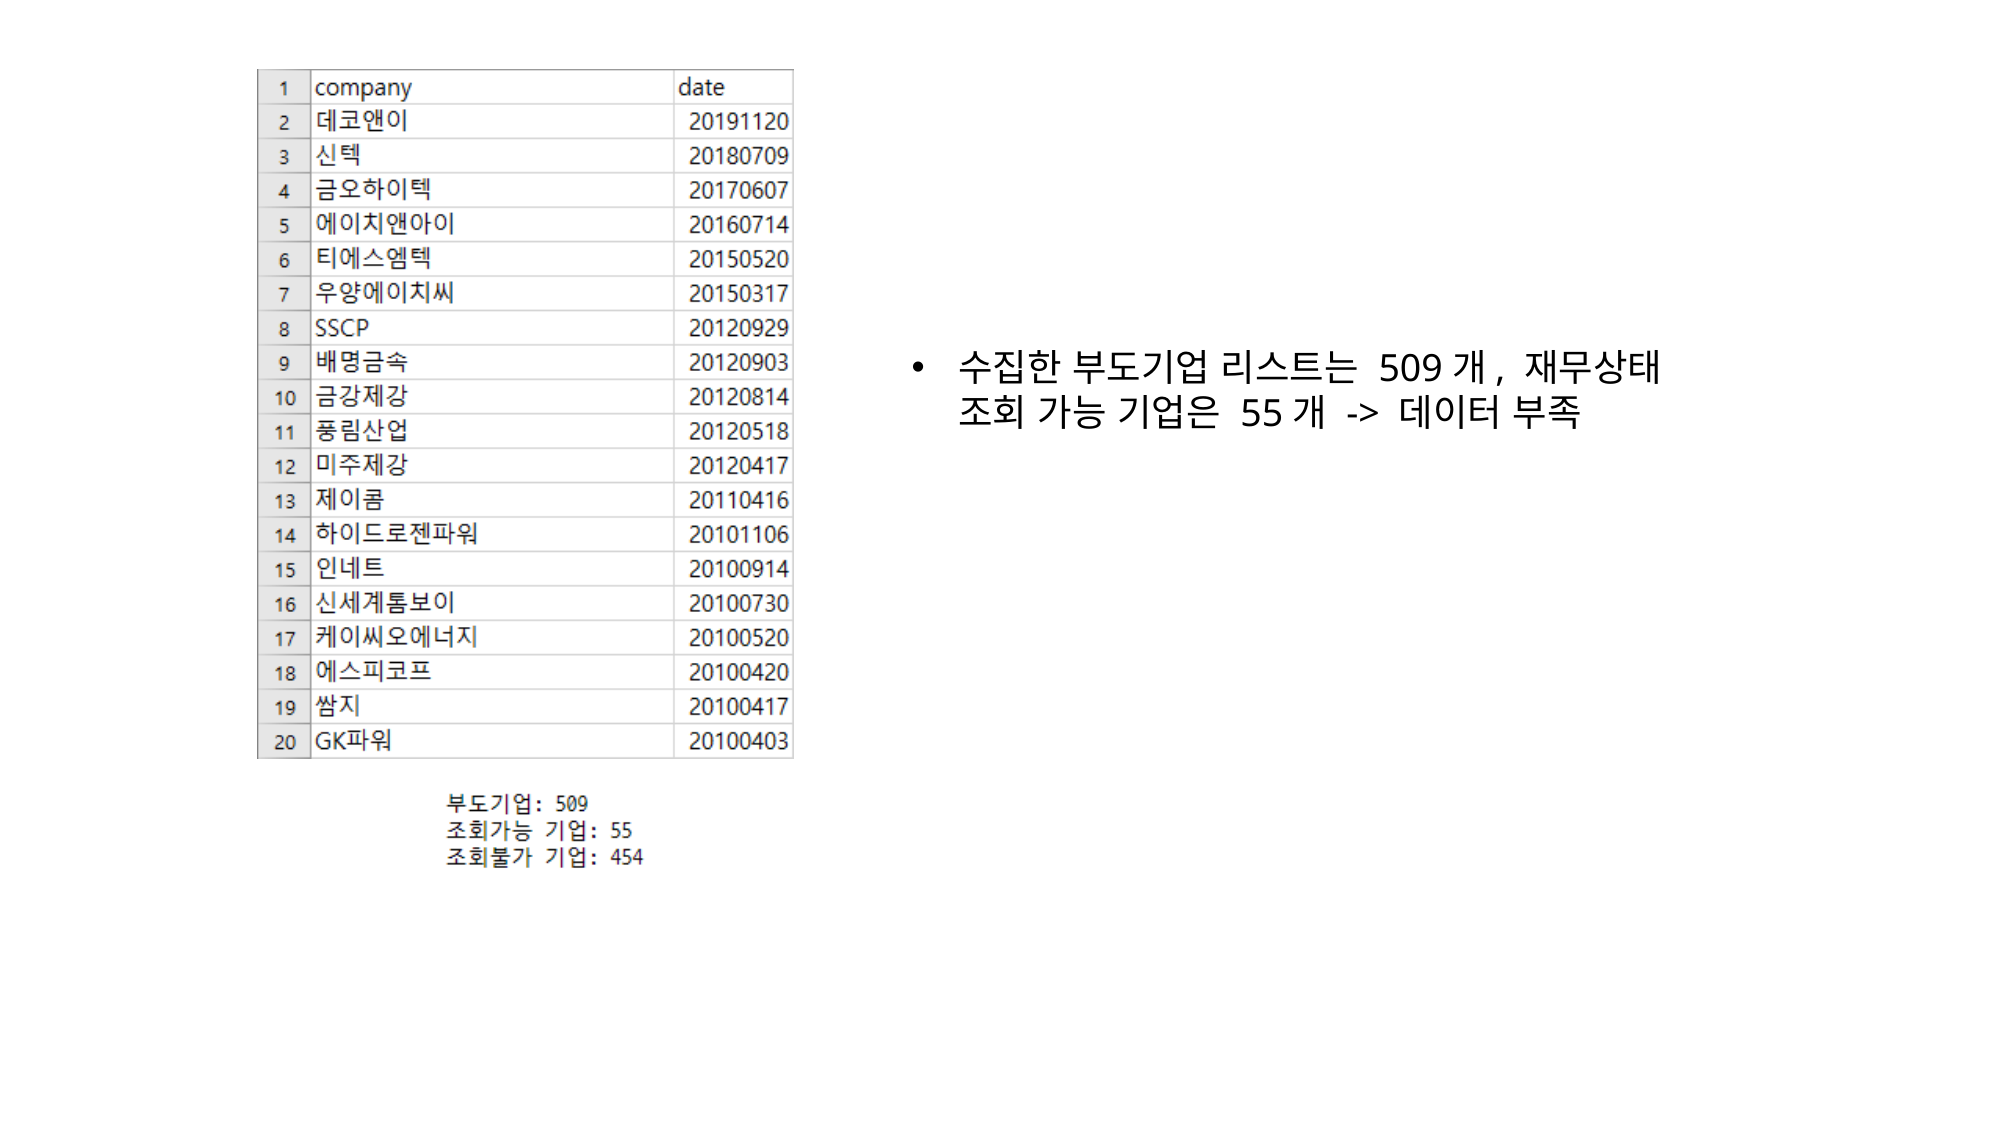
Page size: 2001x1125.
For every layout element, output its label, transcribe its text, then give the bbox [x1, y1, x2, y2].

picture [437, 788, 660, 879]
text_box 수집한 부도기업 리스트는 509개, 재무상태 조회 가능 기업은 55개 -> 데이터 부족 [896, 336, 1689, 442]
picture [257, 69, 794, 759]
